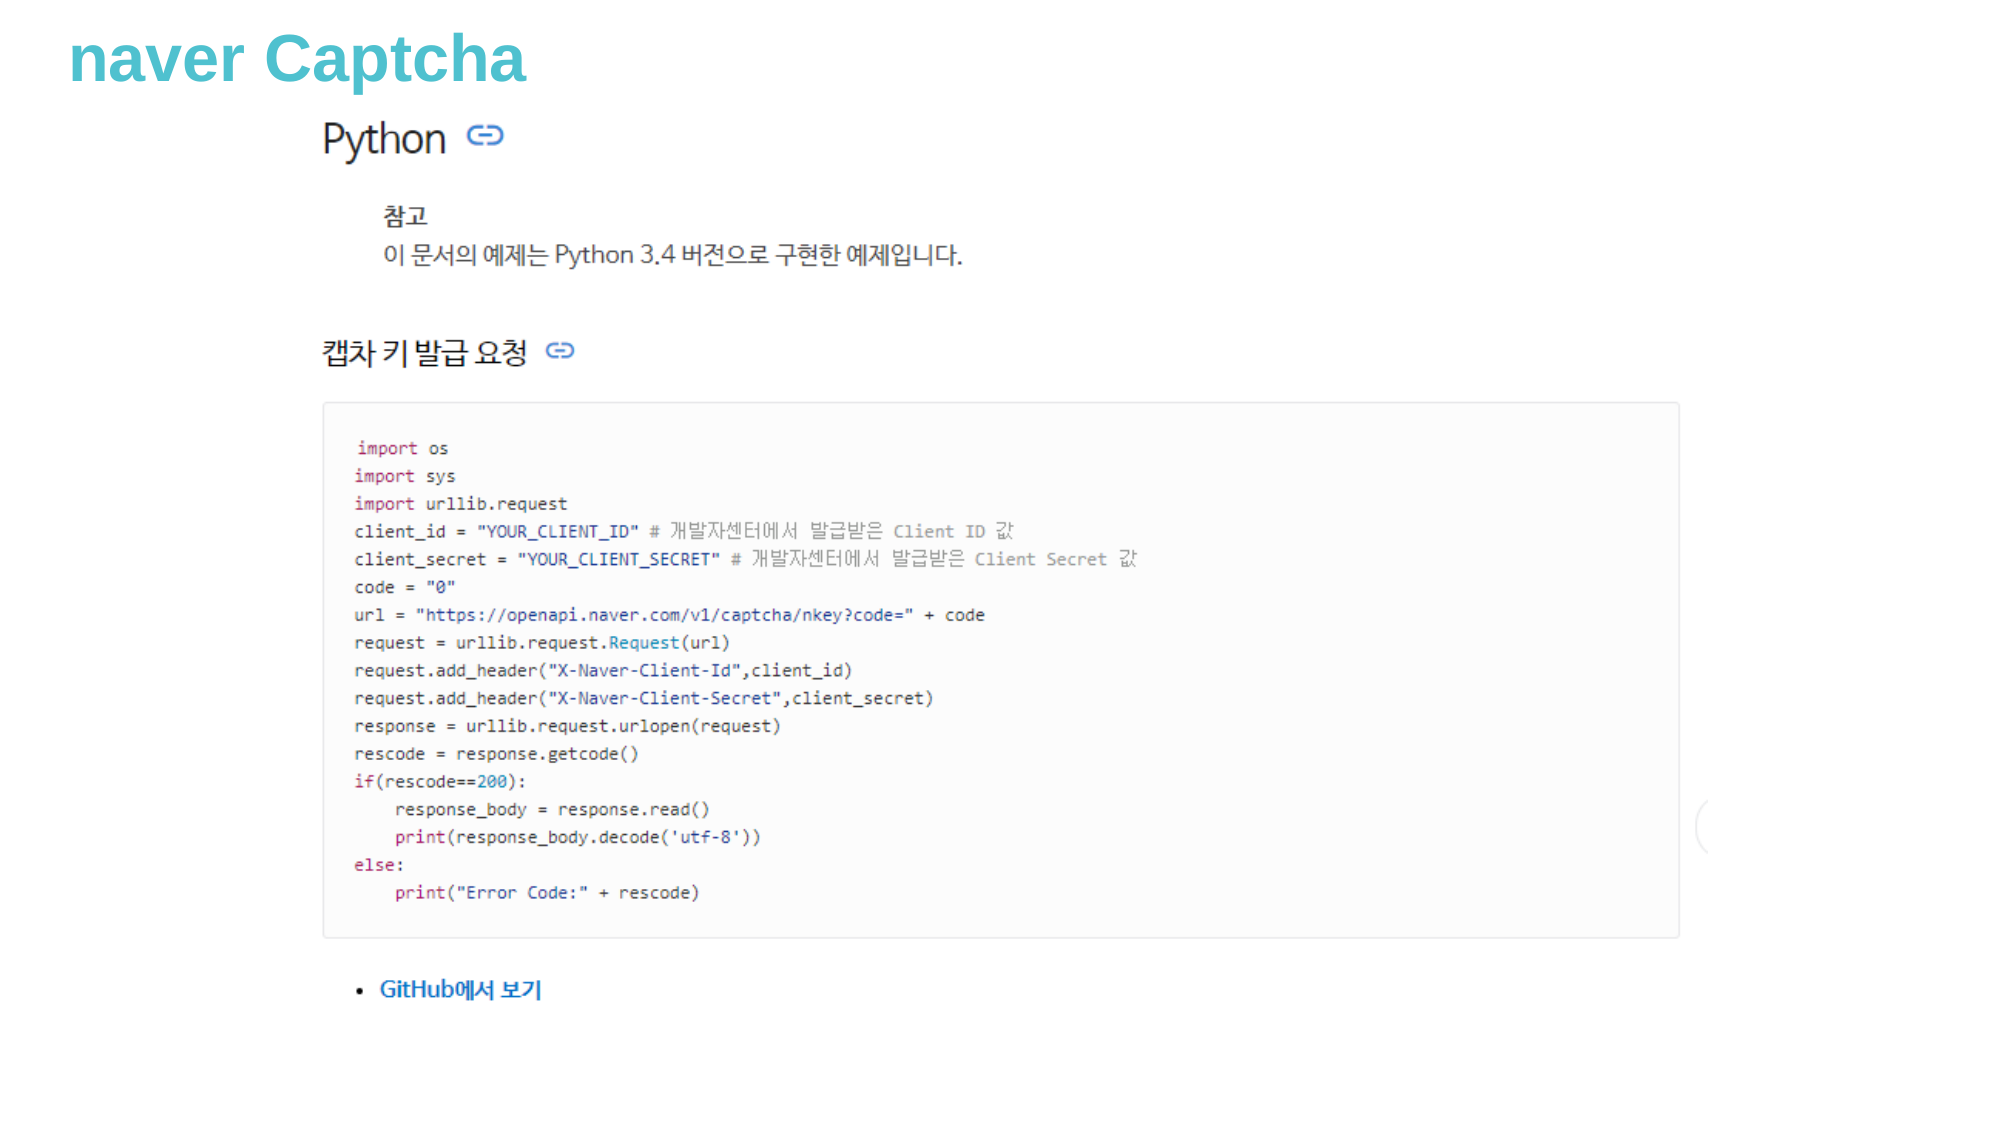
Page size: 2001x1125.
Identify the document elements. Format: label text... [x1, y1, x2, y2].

picture [291, 111, 1708, 1014]
list naver Captcha [53, 55, 1952, 175]
